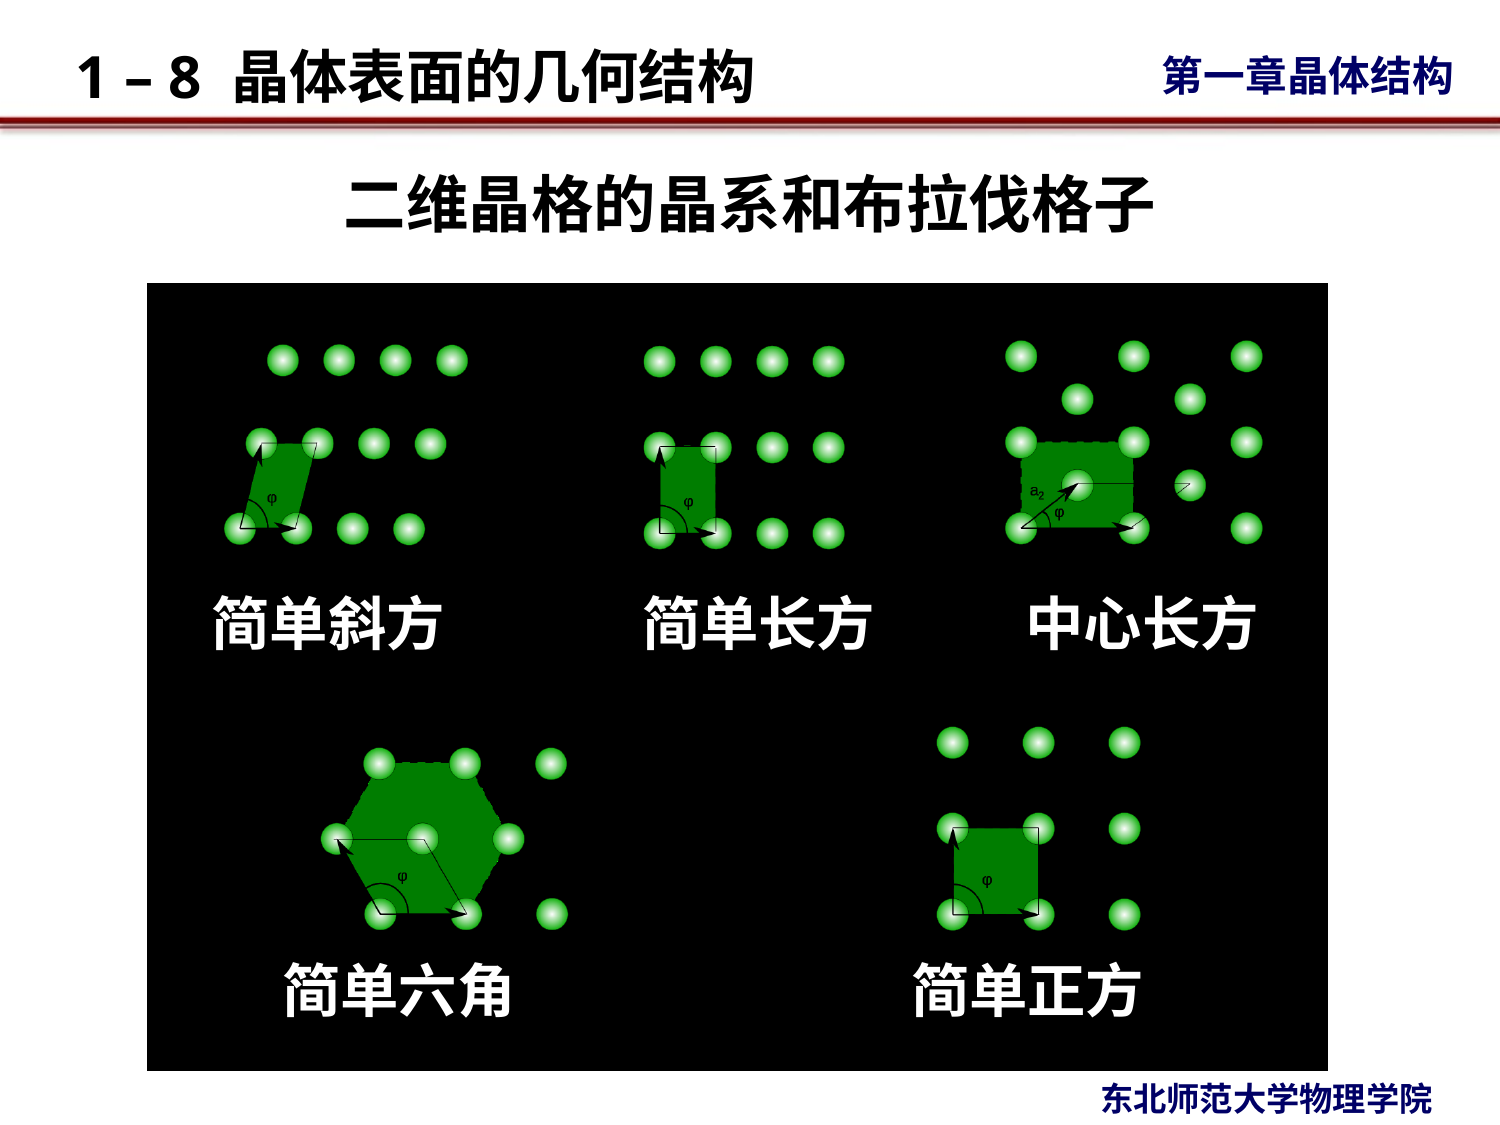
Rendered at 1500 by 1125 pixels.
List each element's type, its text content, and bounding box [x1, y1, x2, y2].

picture [0, 0, 1500, 1125]
title 二维晶格的晶系和布拉伐格子 [75, 136, 1425, 249]
